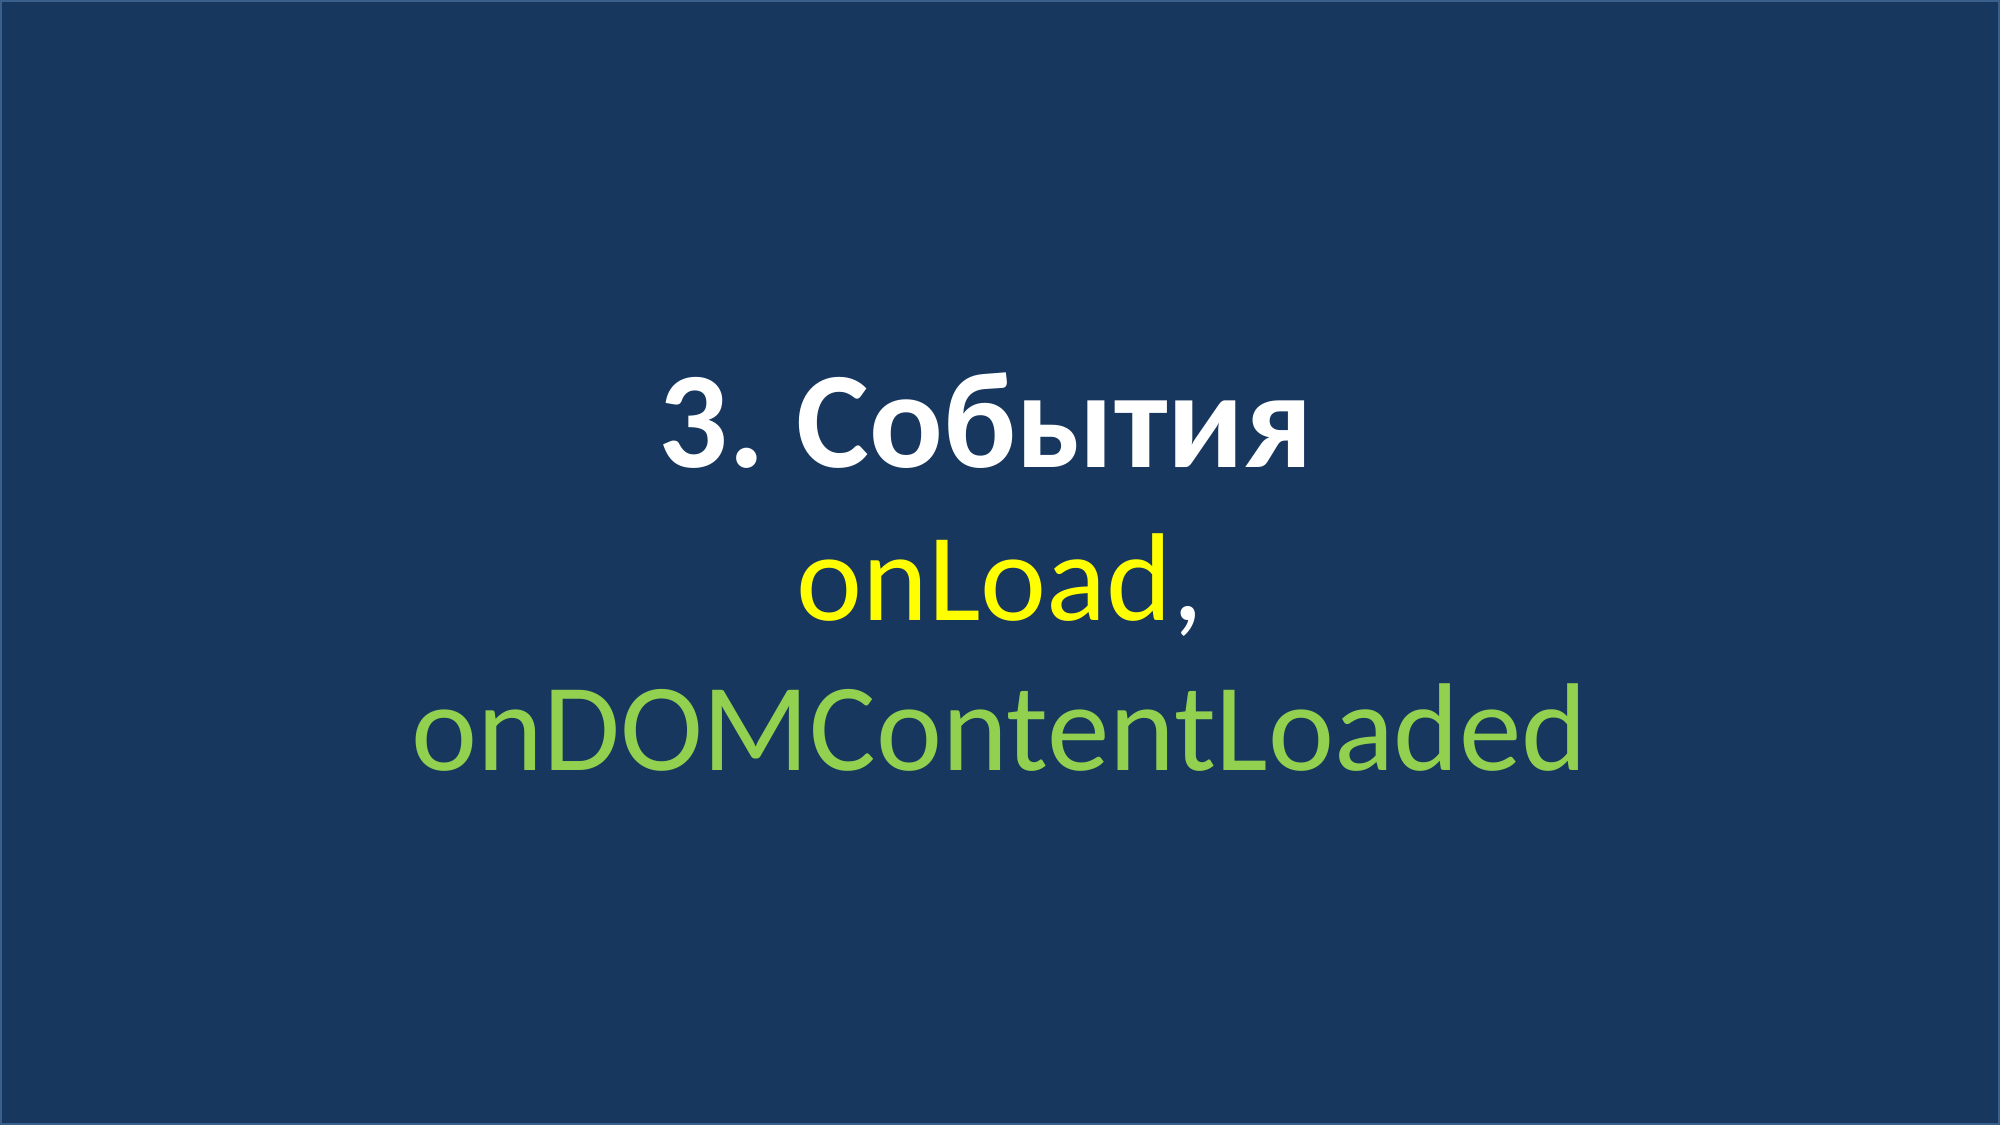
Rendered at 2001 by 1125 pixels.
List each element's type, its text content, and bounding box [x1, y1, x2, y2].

text_box 3. События onLoad, onDOMContentLoaded [0, 0, 2000, 1125]
